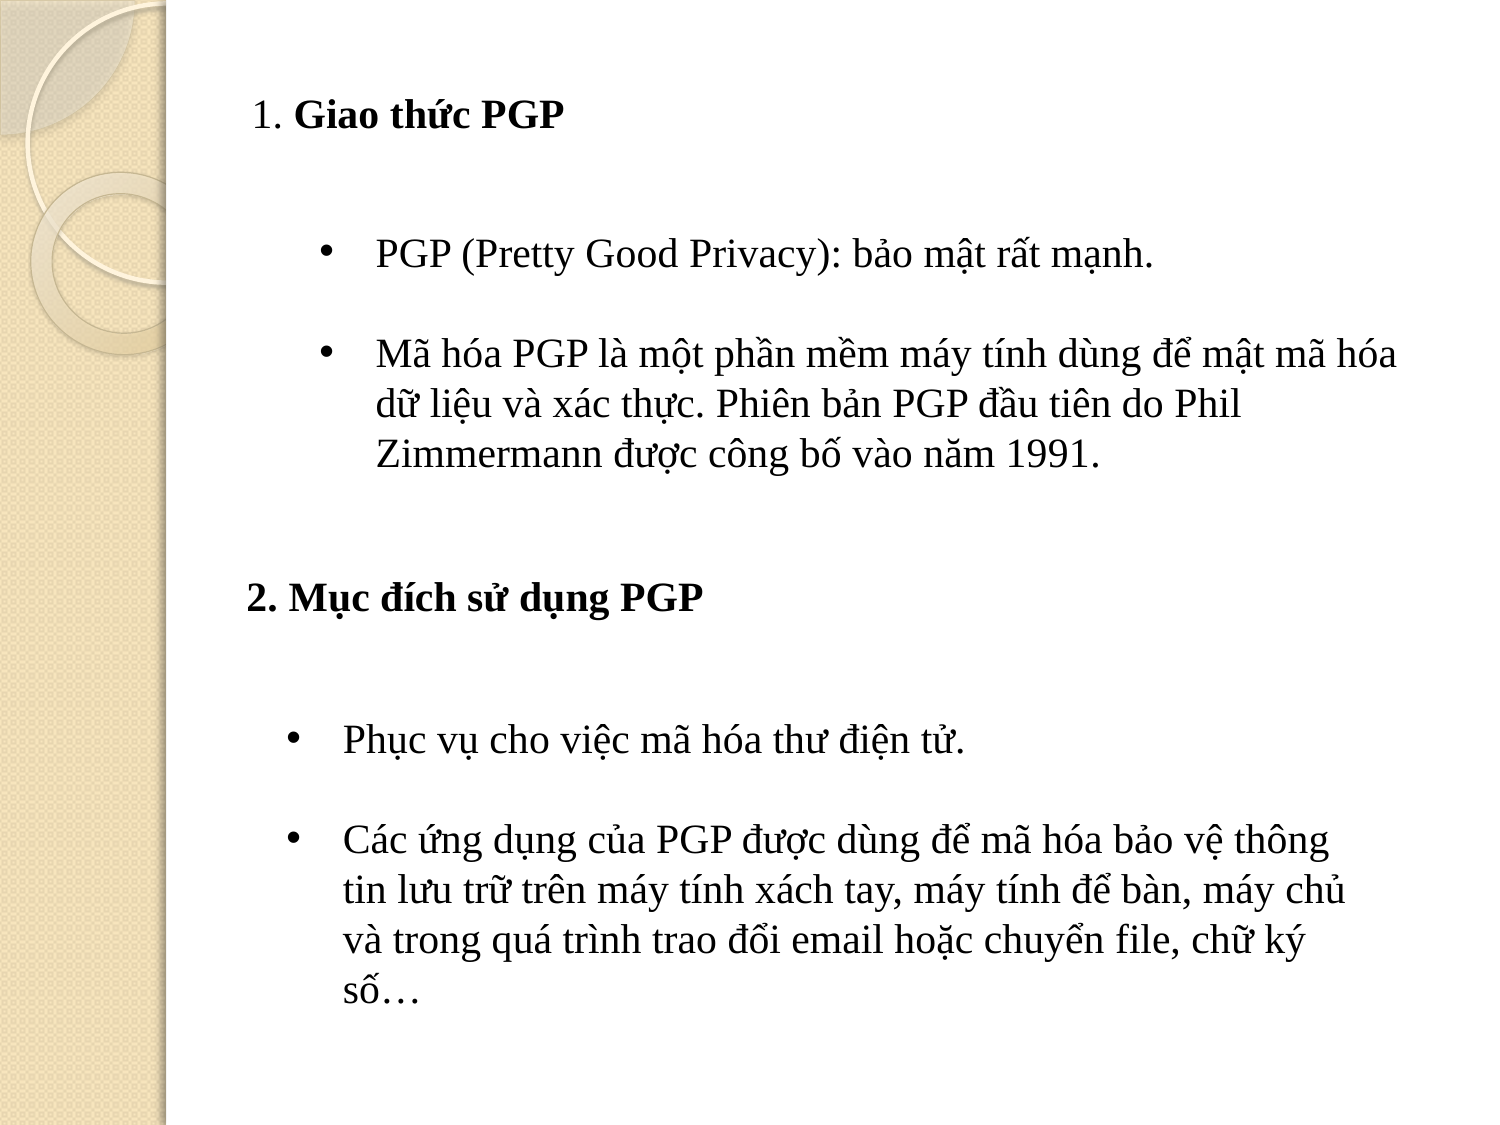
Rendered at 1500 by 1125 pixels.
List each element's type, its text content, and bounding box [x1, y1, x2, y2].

text_box 1. Giao thức PGP [236, 79, 506, 195]
text_box PGP (Pretty Good Privacy): bảo mật rất mạnh. Mã hóa PGP là một phần mềm máy tính dùng để mật mã hóa dữ liệu và xác thực. Phiên bản PGP đầu tiên do Phil Zimmermann được công bố vào năm 1991. [304, 218, 1424, 484]
text_box 2. Mục đích sử dụng PGP [231, 562, 719, 628]
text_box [513, 39, 1149, 221]
text_box Phục vụ cho việc mã hóa thư điện tử. Các ứng dụng của PGP được dùng để mã hóa bảo vệ thông tin lưu trữ trên máy tính xách tay, máy tính để bàn, máy chủ và trong quá trình trao đổi email hoặc chuyển file, chữ ký số… [271, 704, 1391, 1020]
